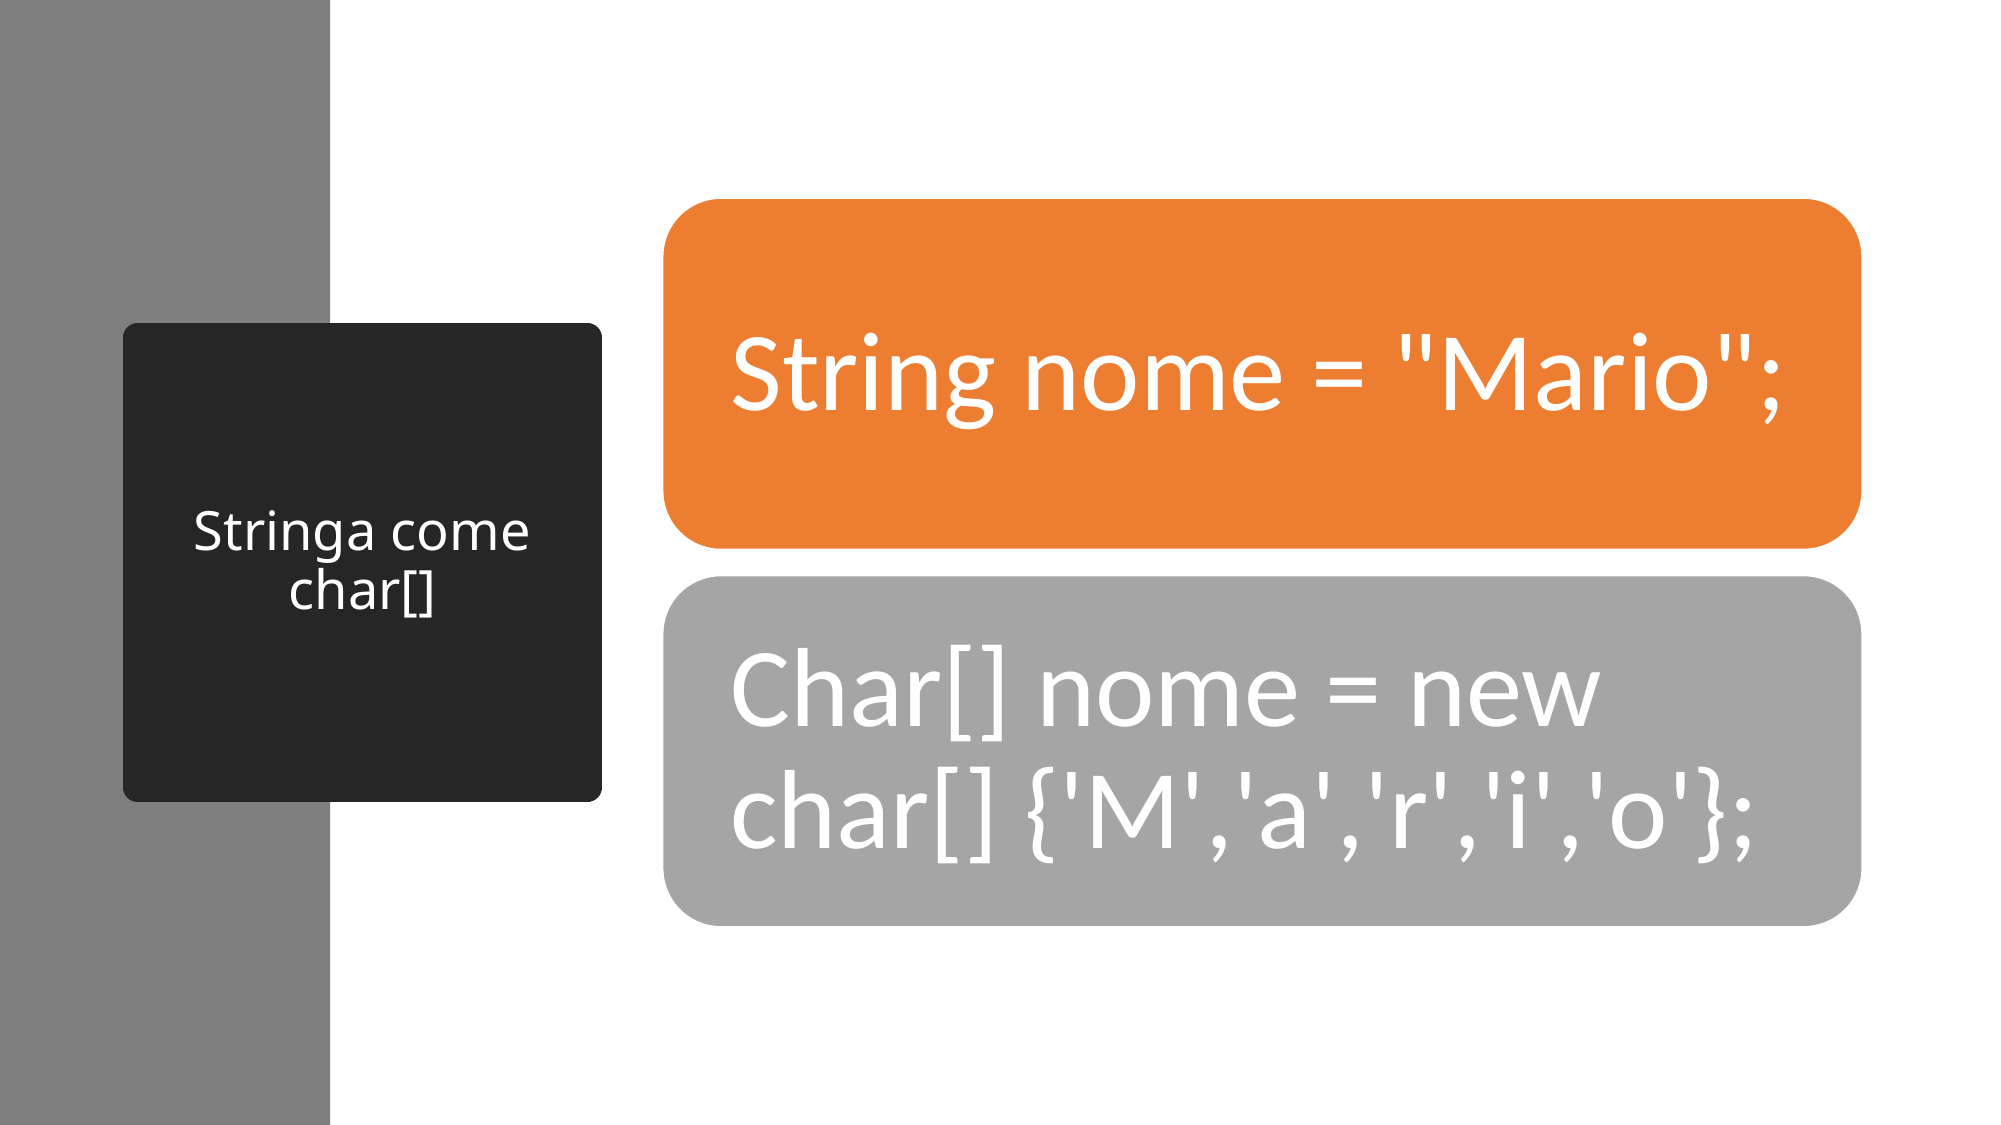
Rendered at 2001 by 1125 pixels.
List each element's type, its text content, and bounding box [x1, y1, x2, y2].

text_box [0, 0, 331, 1125]
title Stringa come char[] [137, 337, 588, 788]
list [662, 191, 1863, 934]
